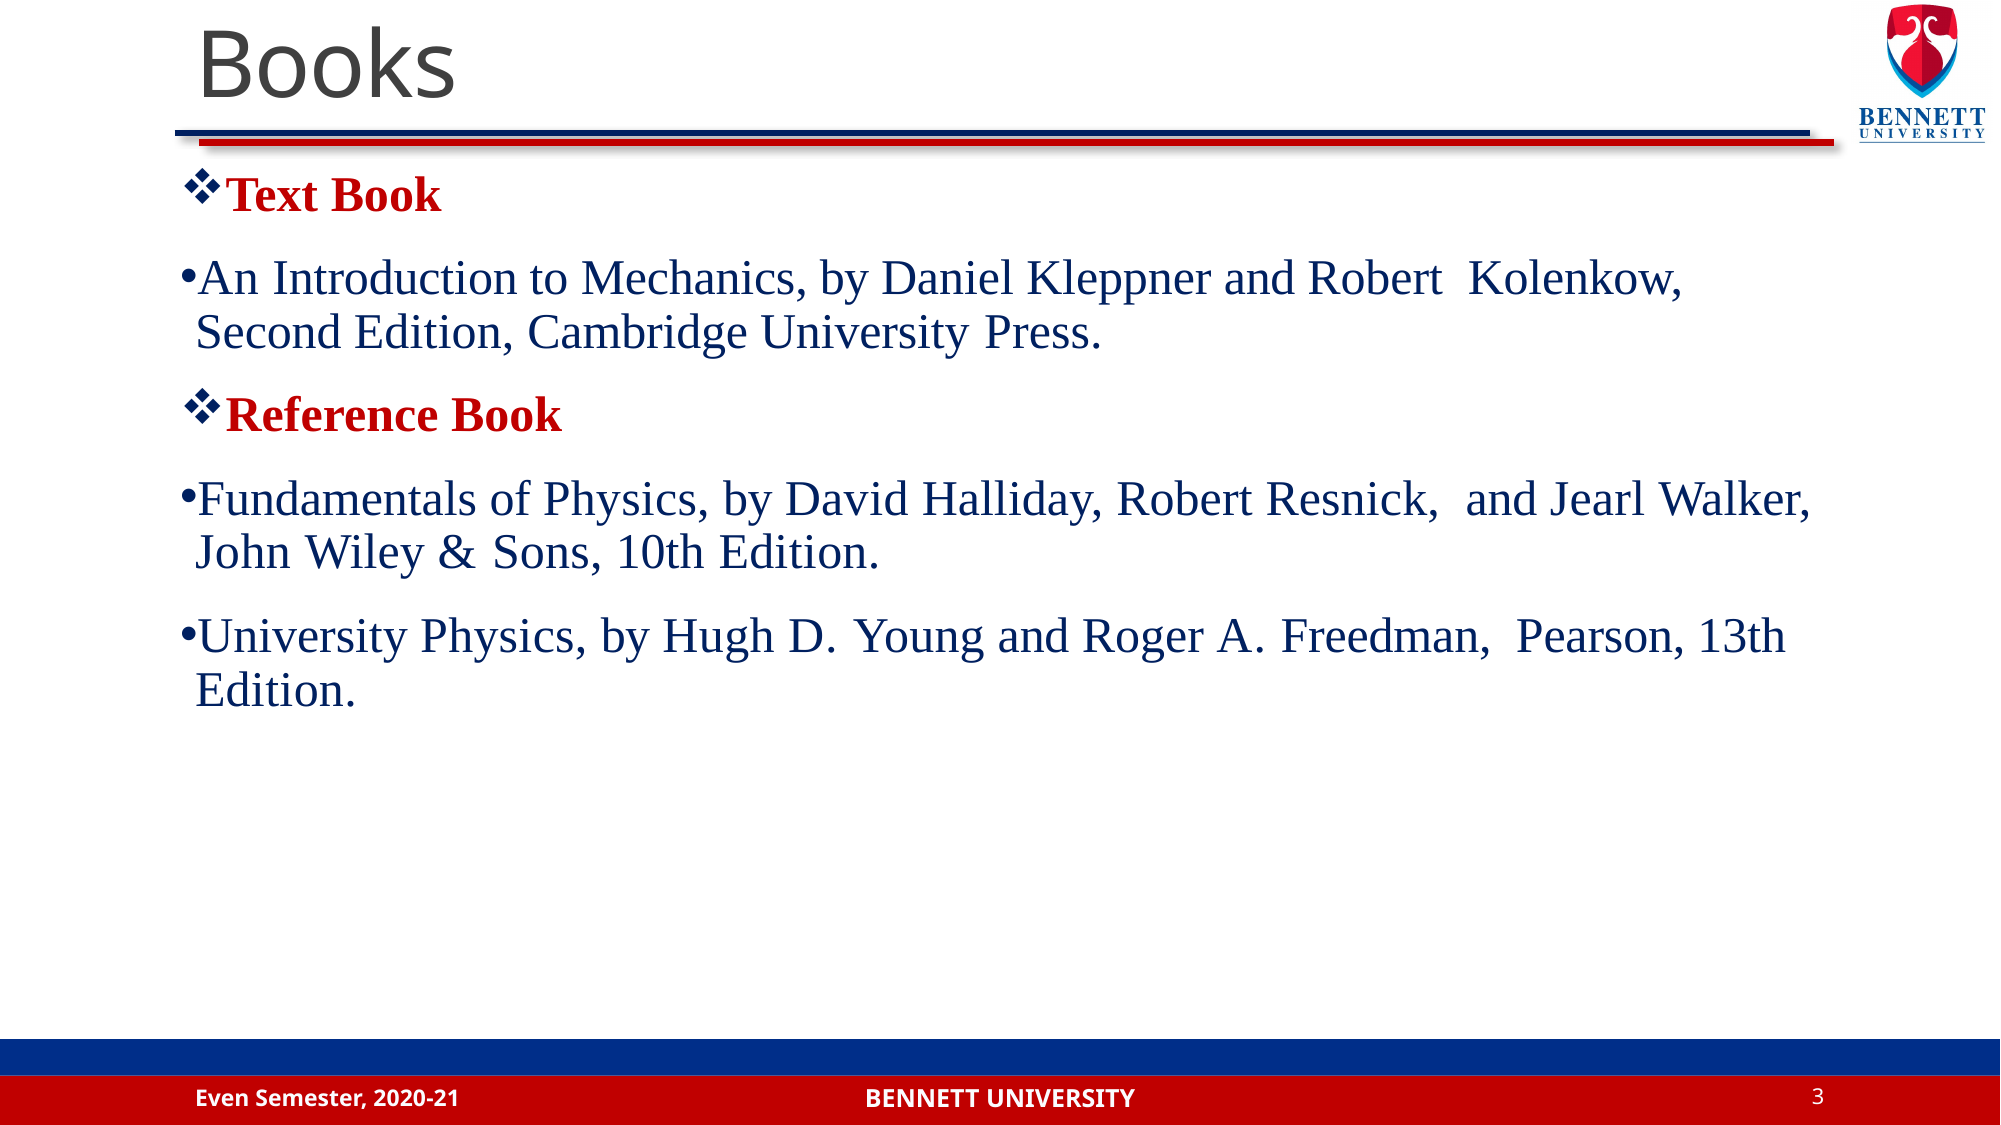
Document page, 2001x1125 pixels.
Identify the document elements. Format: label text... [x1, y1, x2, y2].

title Books [180, 14, 1830, 125]
slide_number 3 [1624, 1075, 1840, 1120]
slide_number Even Semester, 2020-21 [180, 1075, 586, 1120]
list Text Book An Introduction to Mechanics, by Daniel Kleppner and Robert Kolenkow, Second Edition, Cambridge University Press. Reference Book Fundamentals of Physics, by David Halliday, Robert Resnick, and Jearl Walker, John Wiley & Sons, 10th Edition. University Physics, by Hugh D. Young and Roger A. Freedman, Pearson, 13th Edition. [180, 160, 1830, 1017]
picture [1851, 1, 1993, 144]
footer Bennett university [604, 1077, 1396, 1122]
